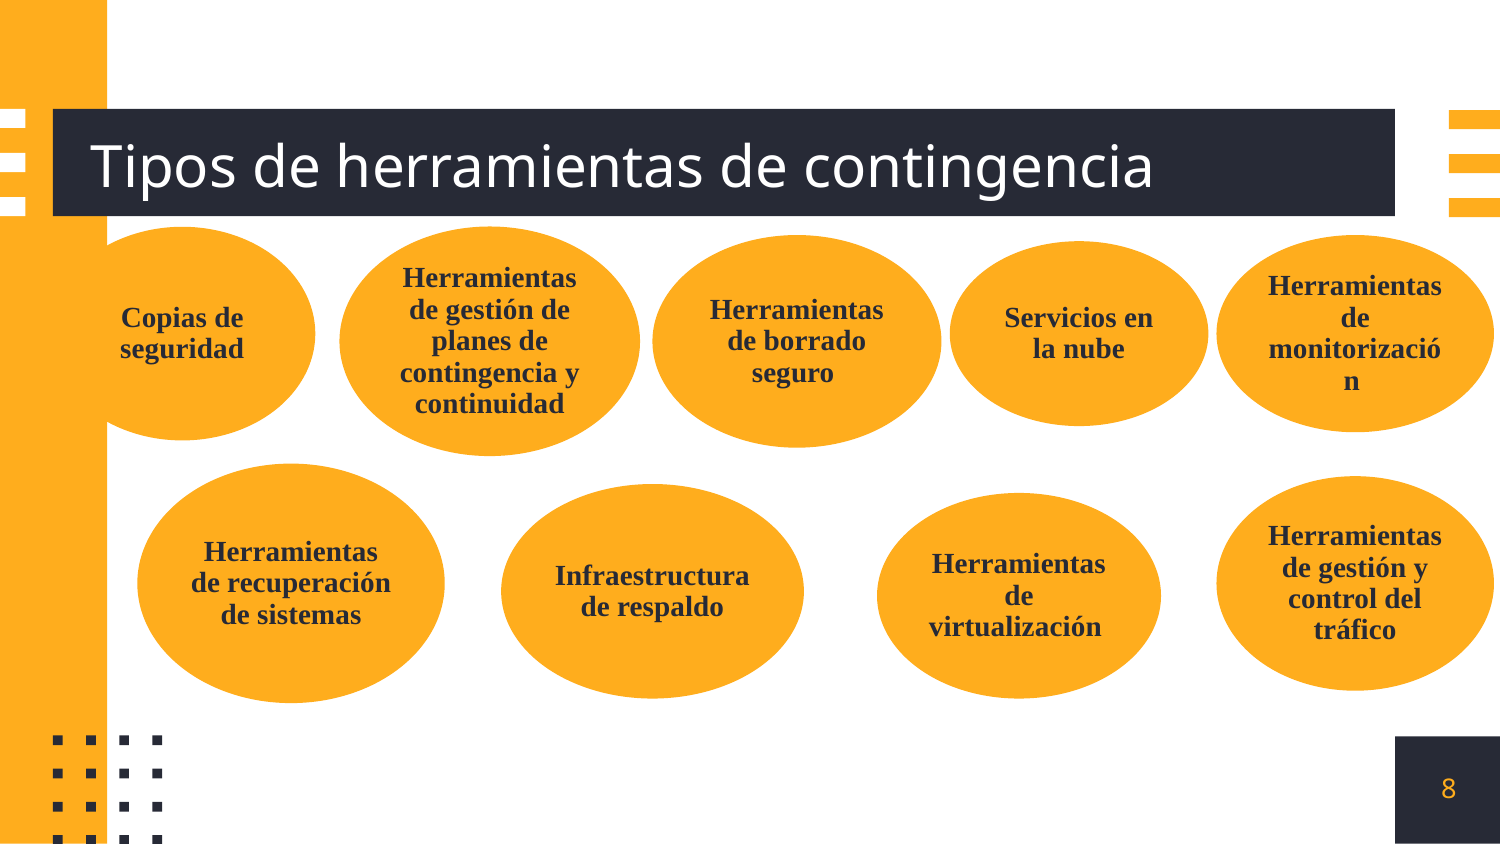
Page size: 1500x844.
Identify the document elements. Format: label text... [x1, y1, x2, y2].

slide_number 8 [1395, 736, 1500, 844]
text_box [1216, 234, 1495, 433]
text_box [339, 226, 641, 457]
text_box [1216, 475, 1495, 691]
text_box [949, 240, 1209, 427]
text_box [500, 483, 805, 699]
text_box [652, 234, 942, 448]
title Tipos de herramientas de contingencia [90, 114, 1378, 222]
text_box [137, 463, 445, 704]
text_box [876, 492, 1162, 699]
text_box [49, 226, 316, 441]
